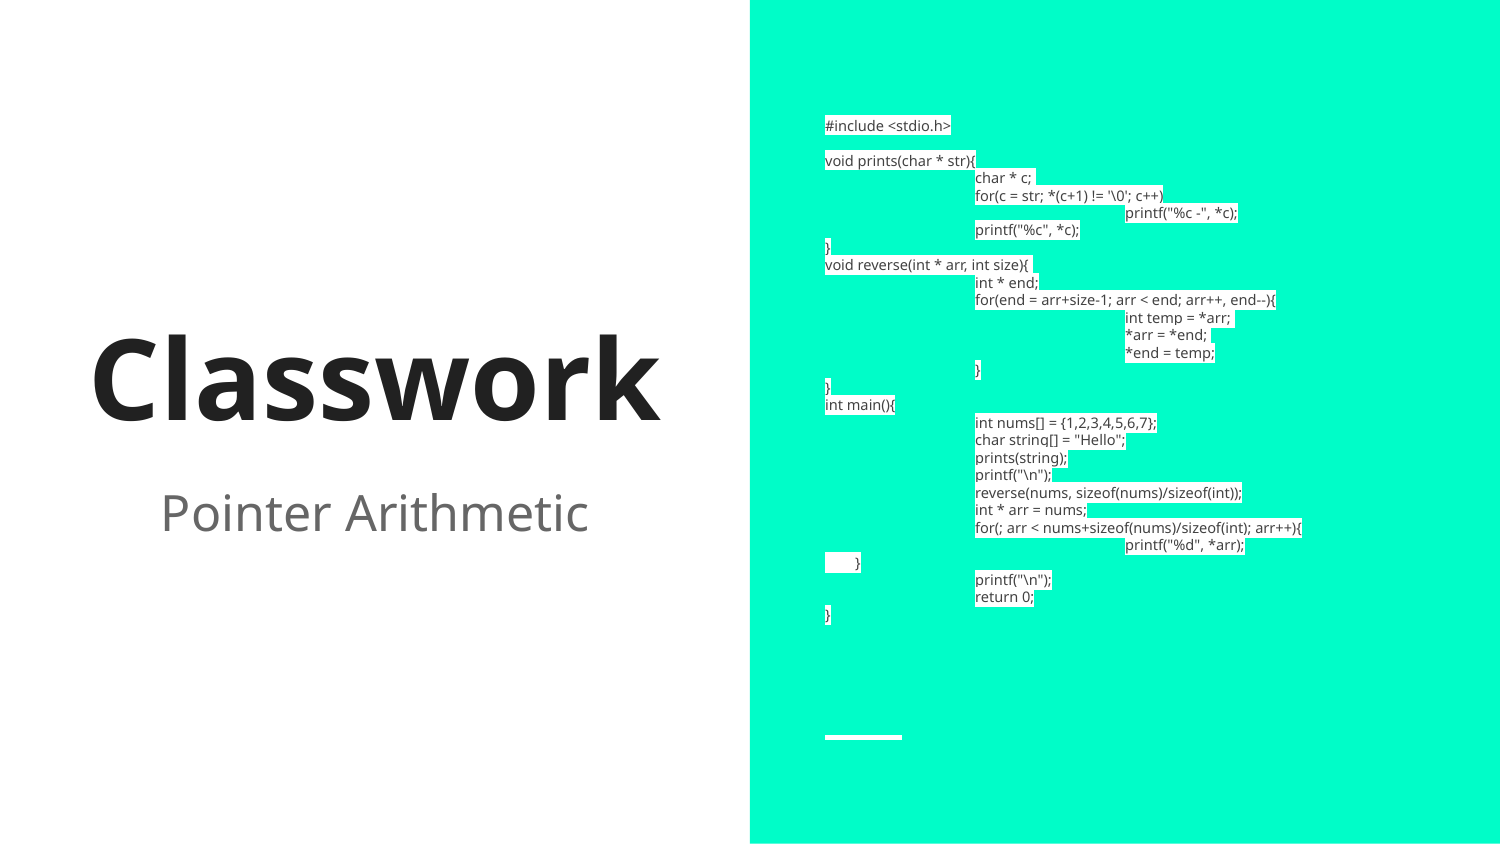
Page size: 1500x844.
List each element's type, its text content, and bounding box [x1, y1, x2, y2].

list #include <stdio.h> void prints(char * str){ char * c; for(c = str; *(c+1) != '\0'; c++) printf("%c -", *c); printf("%c", *c); } void reverse(int * arr, int size){ int * end; for(end = arr+size-1; arr < end; arr++, end--){ int temp = *arr; *arr = *end; *end = temp; } } int main(){ int nums[] = {1,2,3,4,5,6,7}; char string[] = "Hello"; prints(string); printf("\n"); reverse(nums, sizeof(nums)/sizeof(int)); int * arr = nums; for(; arr < nums+sizeof(nums)/sizeof(int); arr++){ printf("%d", *arr); } printf("\n"); return 0; } [810, 118, 1440, 725]
subtitle Pointer Arithmetic [43, 466, 708, 688]
title Classwork [43, 177, 708, 458]
